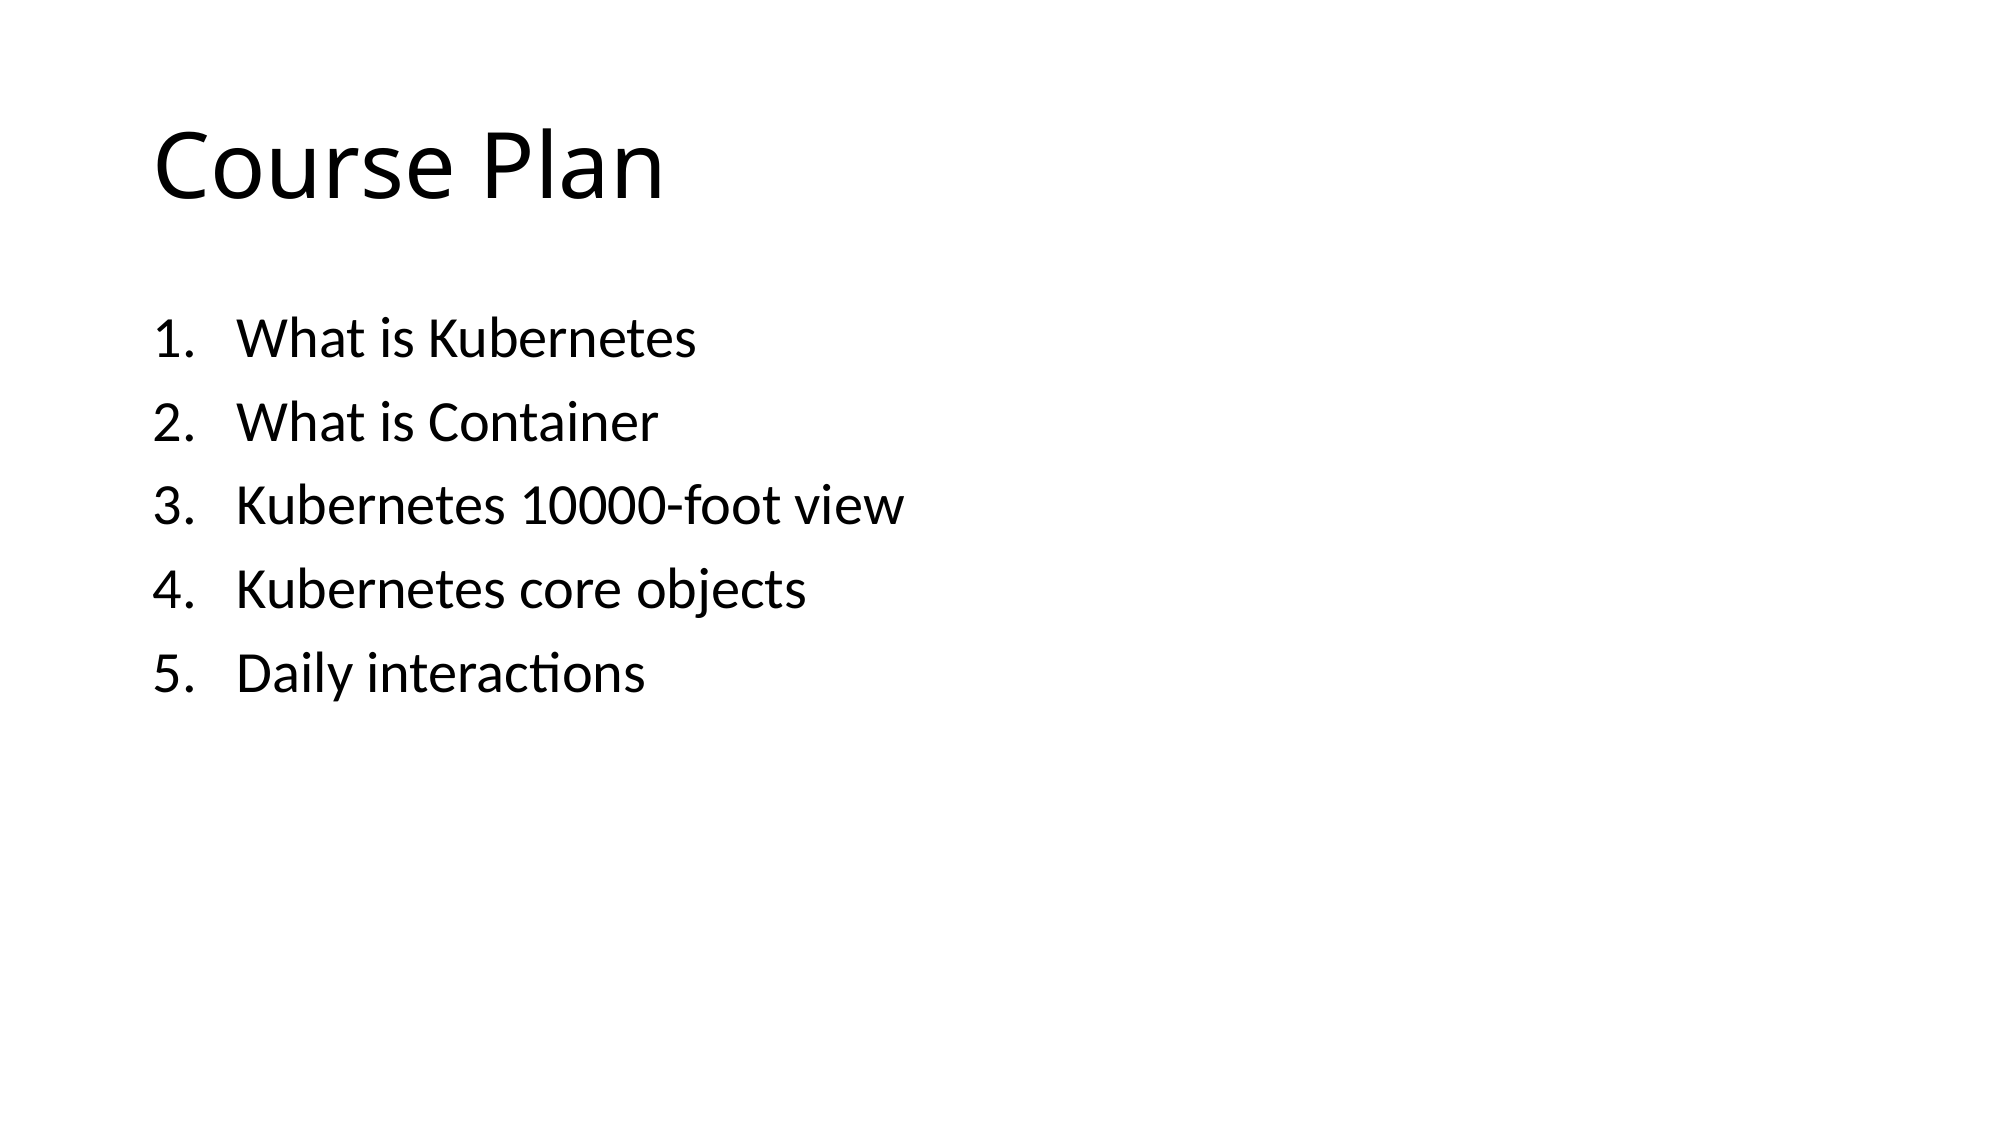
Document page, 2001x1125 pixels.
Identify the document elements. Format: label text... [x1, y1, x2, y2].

list What is Kubernetes What is Container Kubernetes 10000-foot view Kubernetes core objects Daily interactions [137, 299, 1863, 1014]
title Course Plan [137, 59, 1863, 278]
